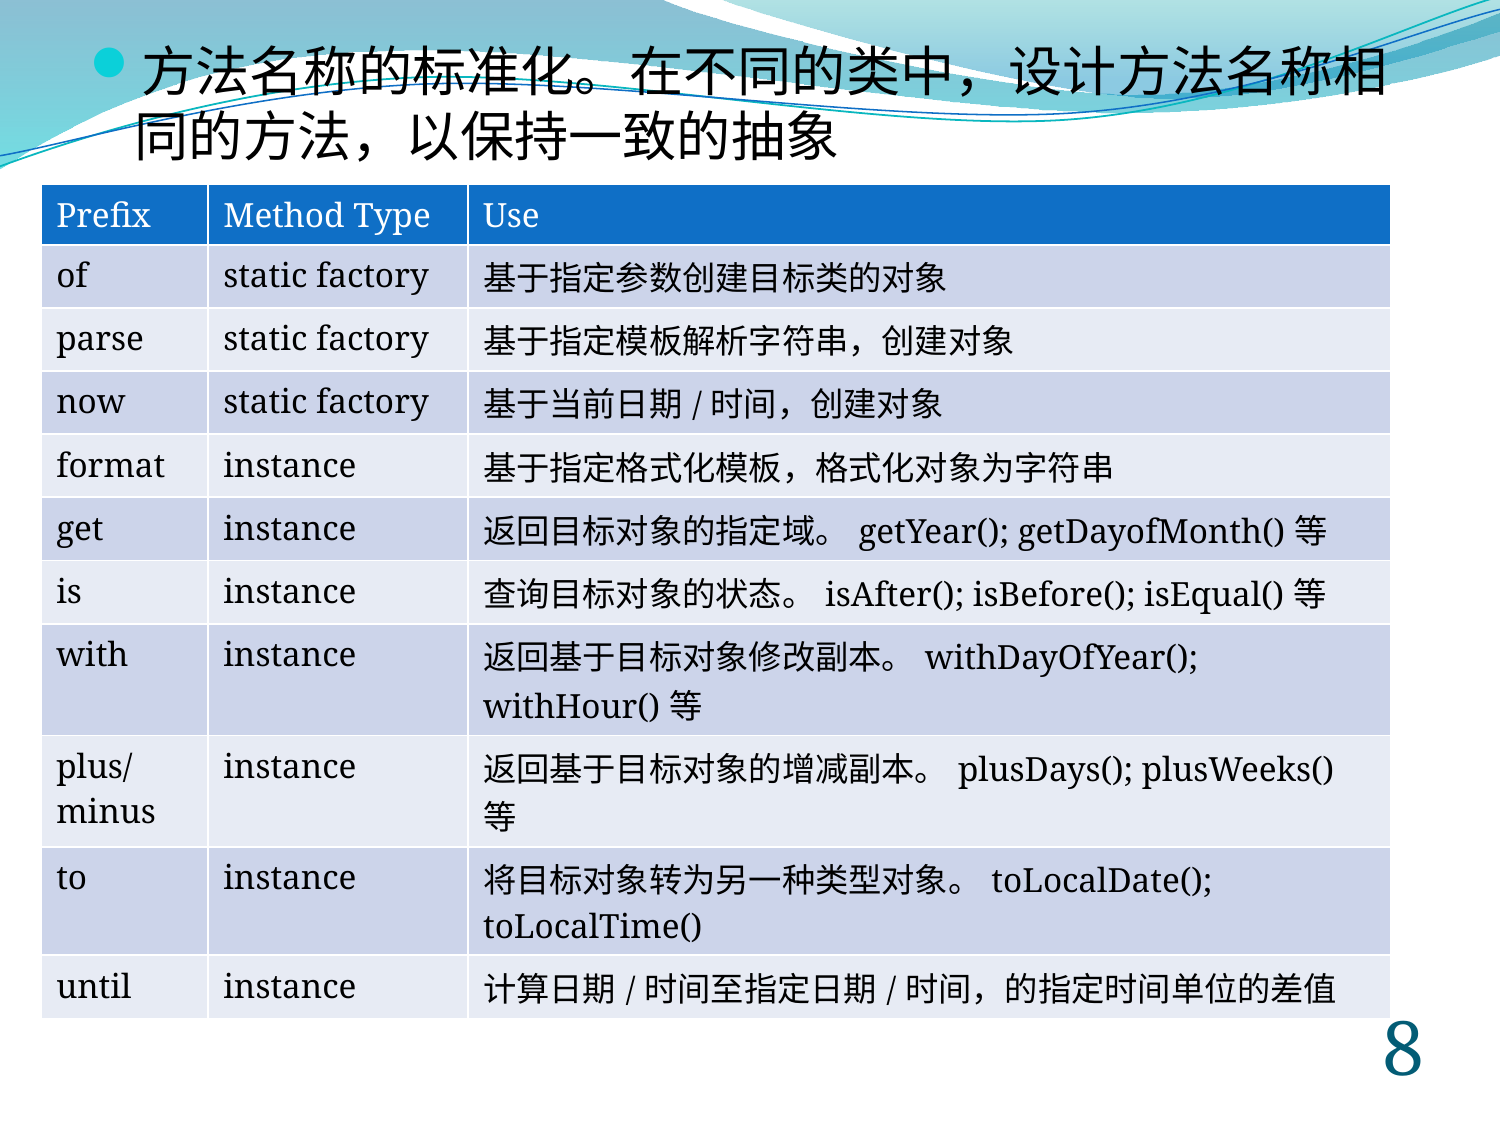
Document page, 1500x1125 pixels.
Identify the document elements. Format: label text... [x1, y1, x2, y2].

table_cell 基于指定格式化模板，格式化对象为字符串 [469, 435, 1390, 496]
table_cell static factory [209, 246, 467, 307]
table_header Method Type [209, 185, 467, 244]
table_cell 基于当前日期/时间，创建对象 [469, 372, 1390, 433]
table_cell 计算日期/时间至指定日期/时间，的指定时间单位的差值 [469, 956, 1390, 1018]
table_cell 返回目标对象的指定域。getYear(); getDayofMonth()等 [469, 498, 1390, 560]
table_cell 基于指定参数创建目标类的对象 [469, 246, 1390, 307]
table_cell instance [209, 561, 467, 623]
table_cell parse [42, 309, 207, 370]
table_cell 基于指定模板解析字符串，创建对象 [469, 309, 1390, 370]
table_cell 返回基于目标对象的增减副本。plusDays(); plusWeeks()等 [469, 736, 1390, 846]
table_cell of [42, 246, 207, 307]
table_cell instance [209, 736, 467, 846]
table_cell instance [209, 625, 467, 735]
table_cell format [42, 435, 207, 496]
table_cell now [42, 372, 207, 433]
slide_number 7 [1299, 1042, 1425, 1103]
table_cell instance [209, 956, 467, 1018]
table_cell 查询目标对象的状态。isAfter(); isBefore(); isEqual()等 [469, 561, 1390, 623]
table_cell get [42, 498, 207, 560]
table_cell instance [209, 498, 467, 560]
table_cell 将目标对象转为另一种类型对象。toLocalDate(); toLocalTime() [469, 848, 1390, 954]
table_header Use [469, 185, 1390, 244]
table_cell to [42, 848, 207, 954]
table_cell is [42, 561, 207, 623]
table_cell 返回基于目标对象修改副本。withDayOfYear(); withHour()等 [469, 625, 1390, 735]
list 方法名称的标准化。在不同的类中，设计方法名称相同的方法，以保持一致的抽象 [75, 29, 1425, 1038]
table_cell static factory [209, 372, 467, 433]
table_cell plus/ minus [42, 736, 207, 846]
table_cell with [42, 625, 207, 735]
table_cell until [42, 956, 207, 1018]
table_cell instance [209, 435, 467, 496]
table_cell instance [209, 848, 467, 954]
table_cell static factory [209, 309, 467, 370]
table_header Prefix [42, 185, 207, 244]
